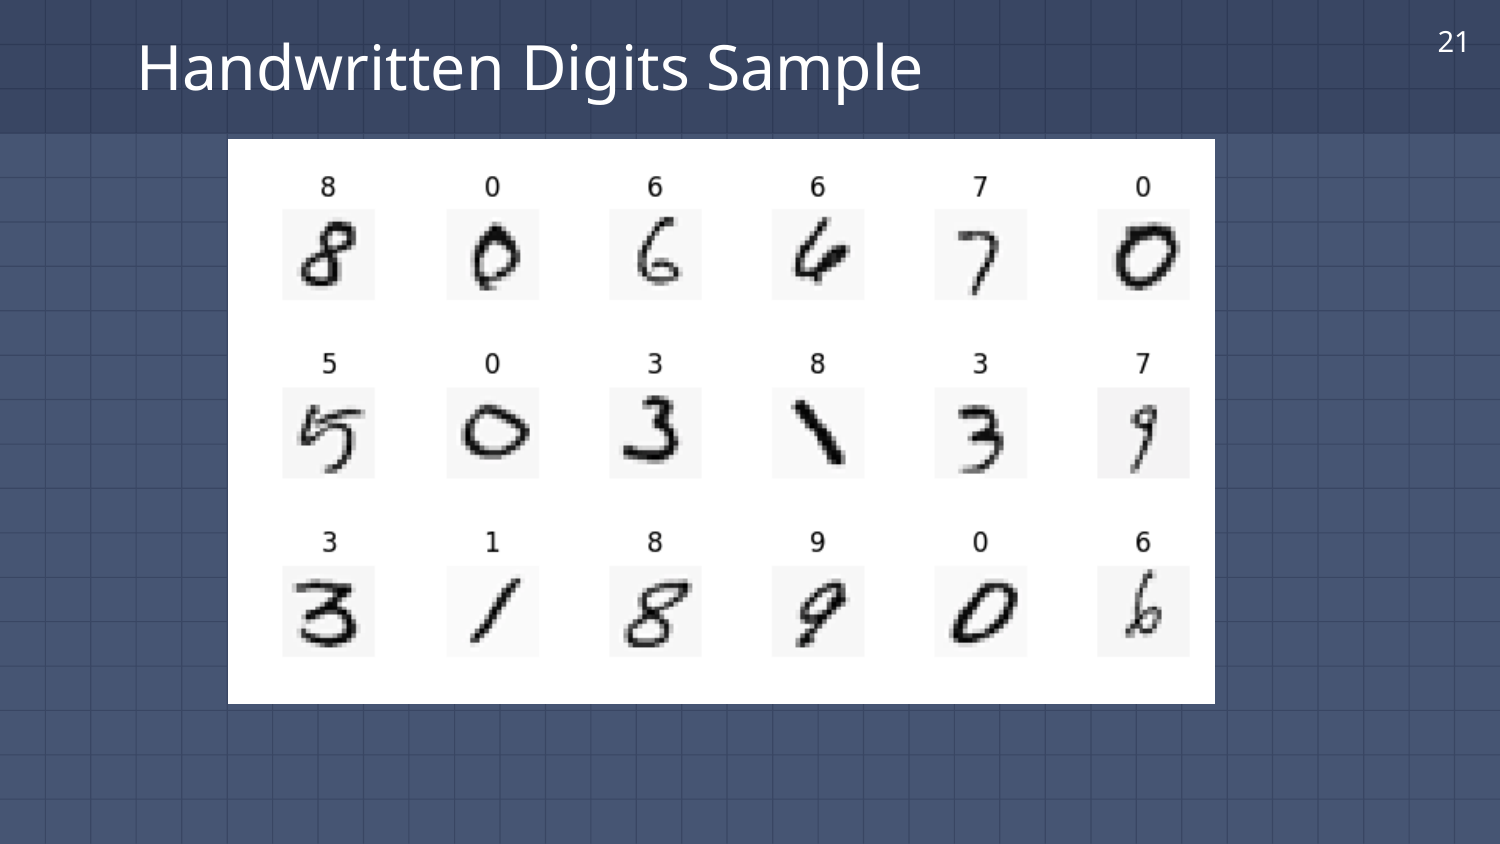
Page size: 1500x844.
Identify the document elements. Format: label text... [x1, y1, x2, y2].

title Handwritten Digits Sample [121, 0, 1383, 118]
slide_number ‹#› [1408, 0, 1500, 88]
picture [227, 139, 1215, 705]
